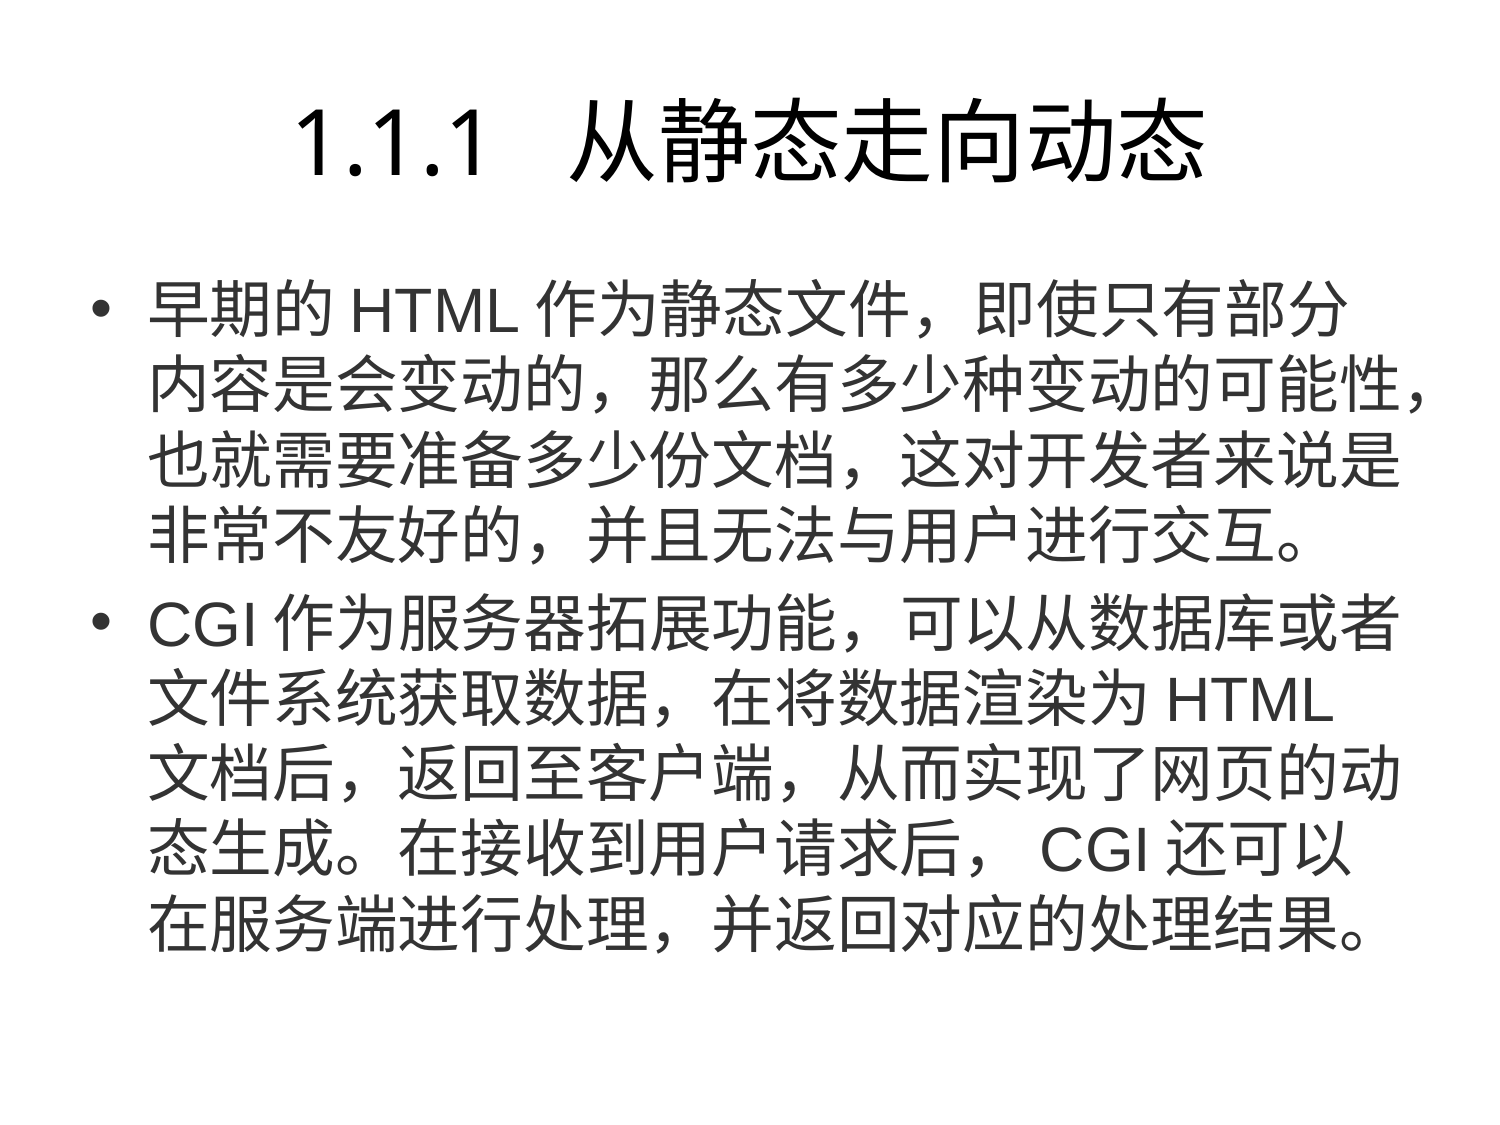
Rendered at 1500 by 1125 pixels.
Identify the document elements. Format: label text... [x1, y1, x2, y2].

title 1.1.1 从静态走向动态 [75, 45, 1425, 233]
list 早期的HTML作为静态文件，即使只有部分内容是会变动的，那么有多少种变动的可能性，也就需要准备多少份文档，这对开发者来说是非常不友好的，并且无法与用户进行交互。 CGI作为服务器拓展功能，可以从数据库或者文件系统获取数据，在将数据渲染为HTML文档后，返回至客户端，从而实现了网页的动态生成。在接收到用户请求后，CGI还可以在服务端进行处理，并返回对应的处理结果。 [75, 262, 1425, 1005]
